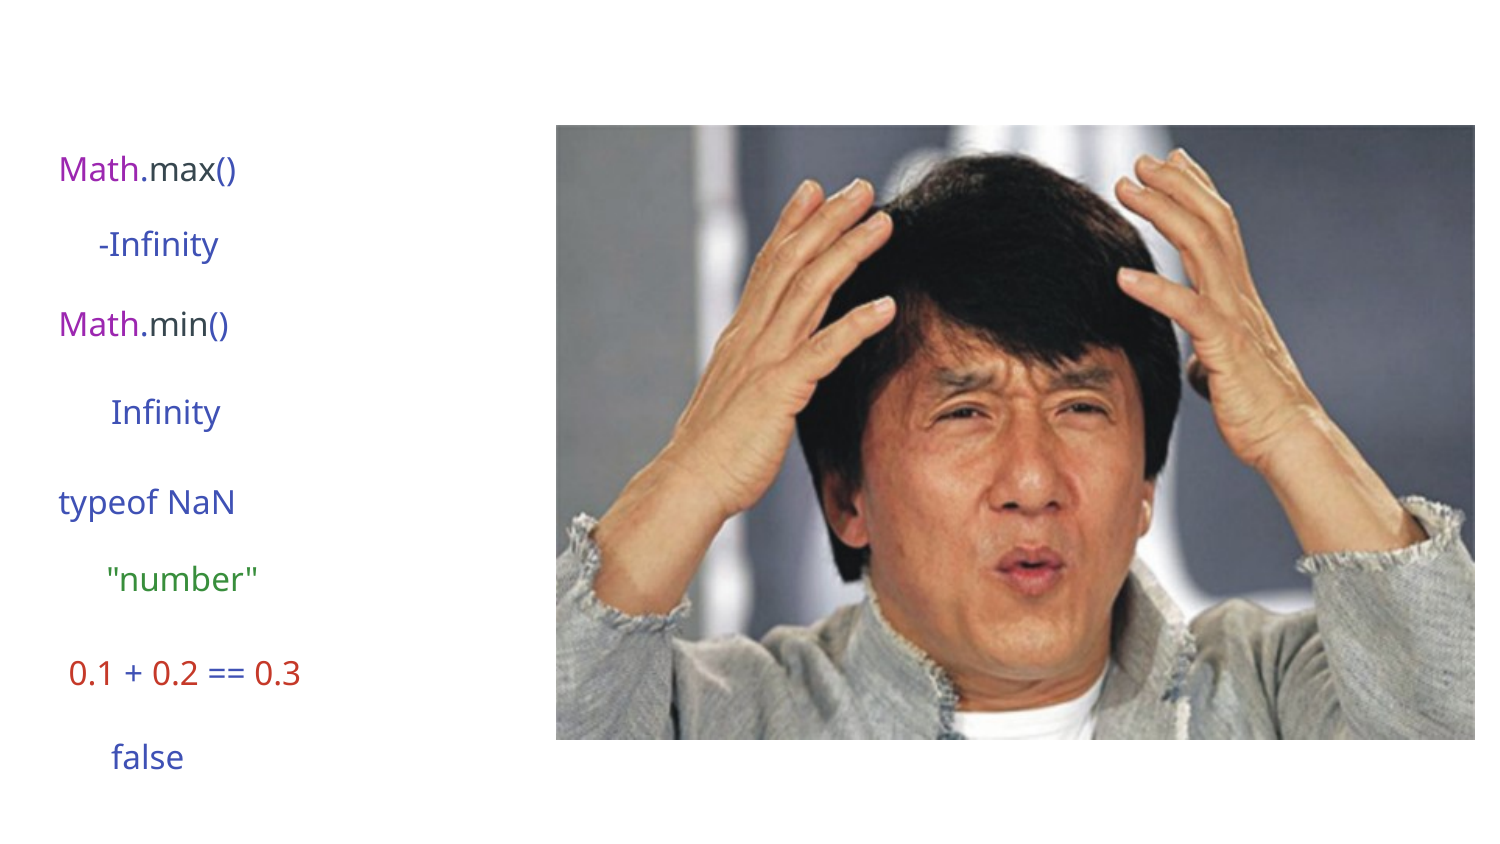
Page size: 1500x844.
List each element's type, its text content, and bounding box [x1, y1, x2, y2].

text_box -Infinity [83, 188, 357, 277]
text_box Math.min() [43, 267, 317, 356]
picture [556, 124, 1476, 741]
text_box "number" [91, 522, 296, 597]
text_box Infinity [96, 355, 344, 444]
text_box 0.1 + 0.2 == 0.3 [53, 617, 425, 699]
text_box Math.max() [43, 112, 344, 201]
text_box false [96, 700, 232, 782]
text_box typeof NaN [43, 446, 415, 528]
